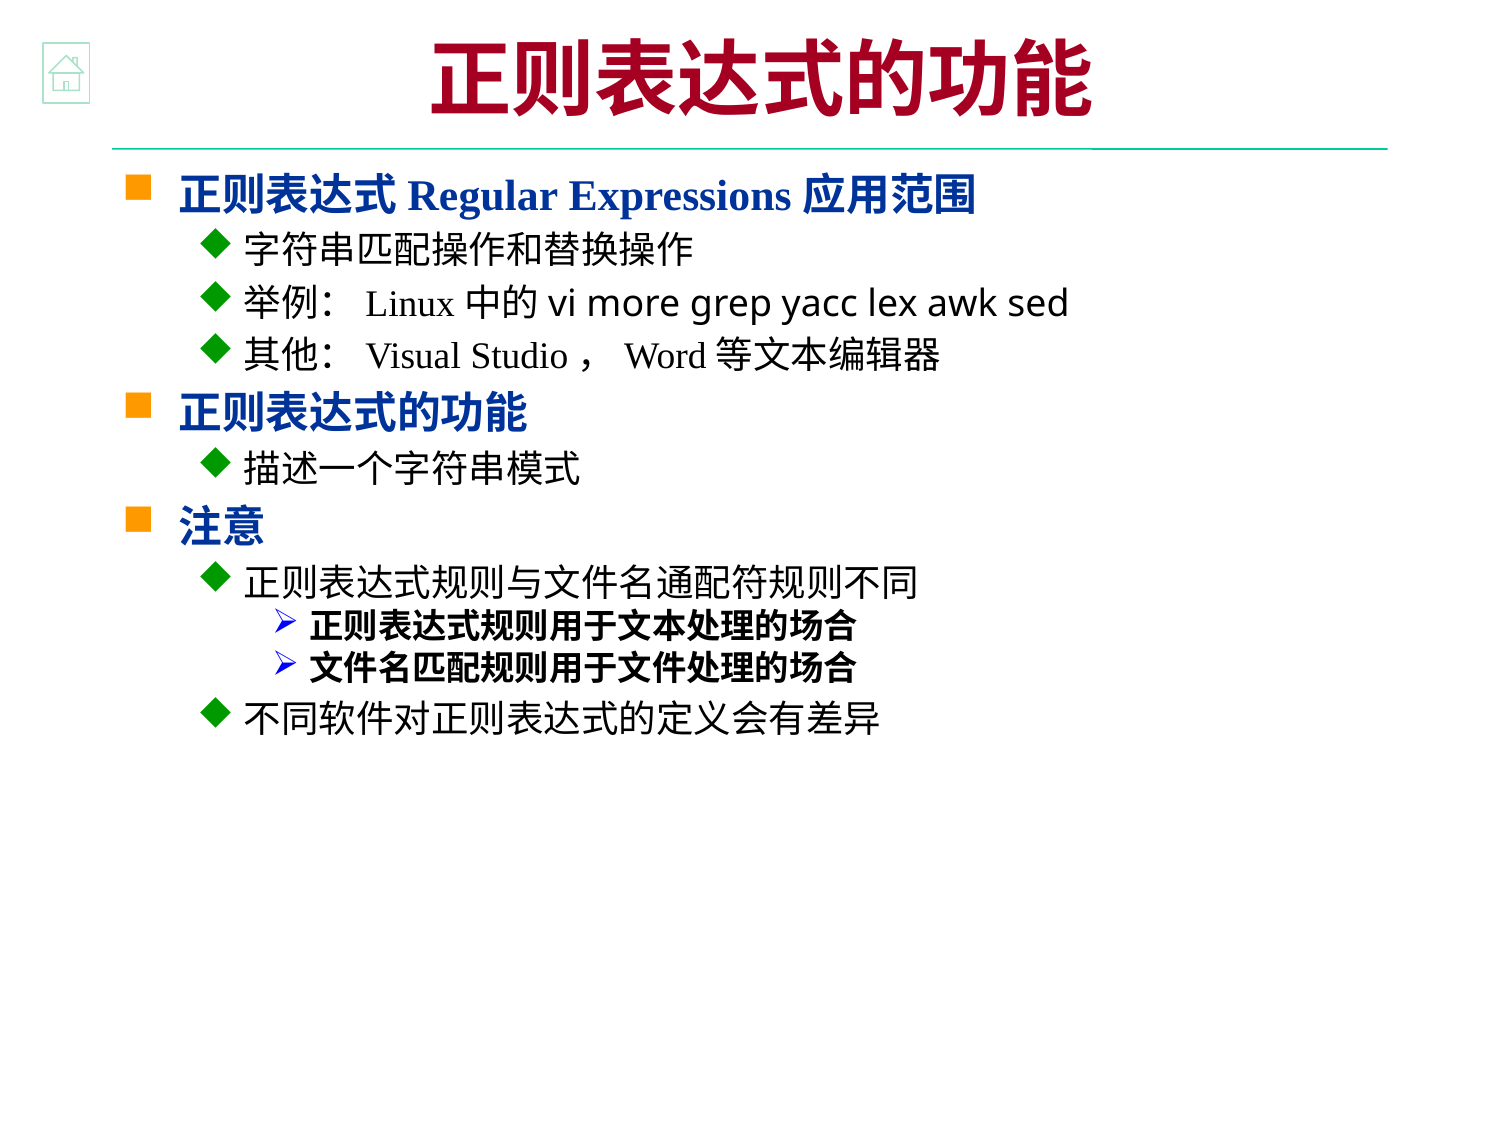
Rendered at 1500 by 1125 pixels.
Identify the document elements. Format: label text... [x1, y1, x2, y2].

text_box [42, 42, 90, 104]
text_box 正则表达式的功能 [123, 18, 1399, 149]
text_box 正则表达式Regular Expressions应用范围 字符串匹配操作和替换操作 举例：Linux中的vi more grep yacc lex awk sed 其他：Visual Studio，Word等文本编辑器 正则表达式的功能 描述一个字符串模式 注意 正则表达式规则与文件名通配符规则不同 正则表达式规则用于文本处理的场合 文件名匹配规则用于文件处理的场合 不同软件对正则表达式的定义会有差异 [110, 160, 1440, 774]
